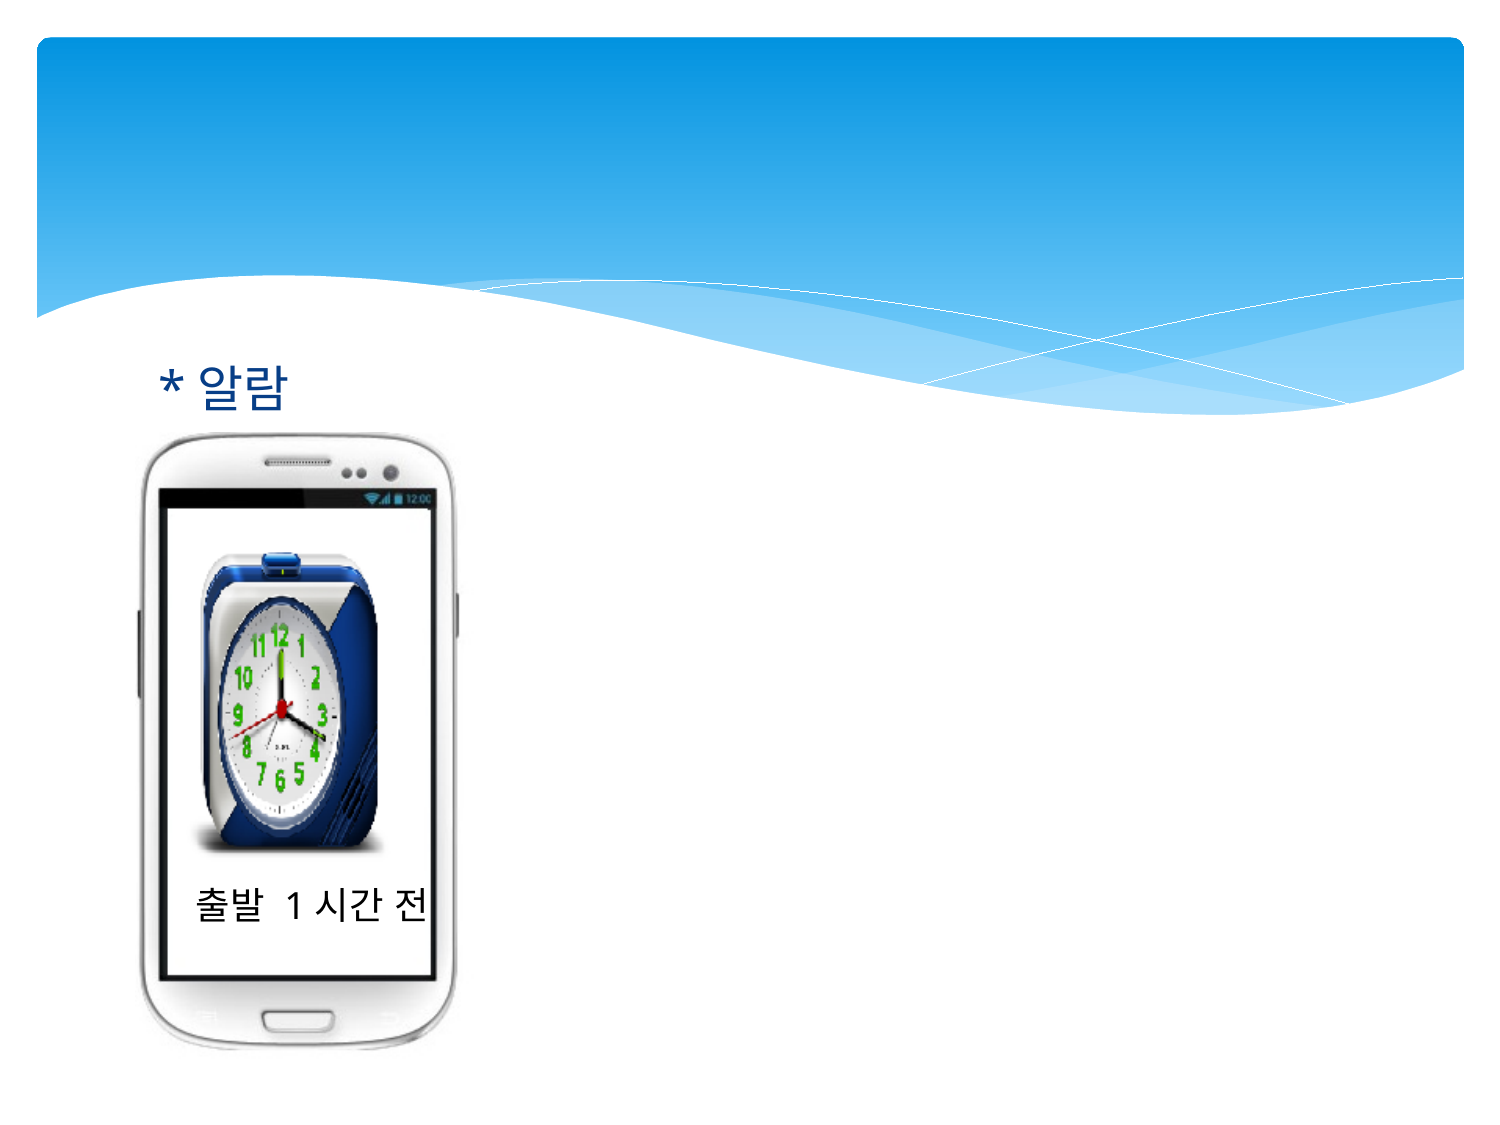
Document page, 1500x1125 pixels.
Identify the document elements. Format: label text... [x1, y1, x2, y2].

picture [135, 432, 490, 1074]
list *알람 [143, 349, 1359, 1005]
